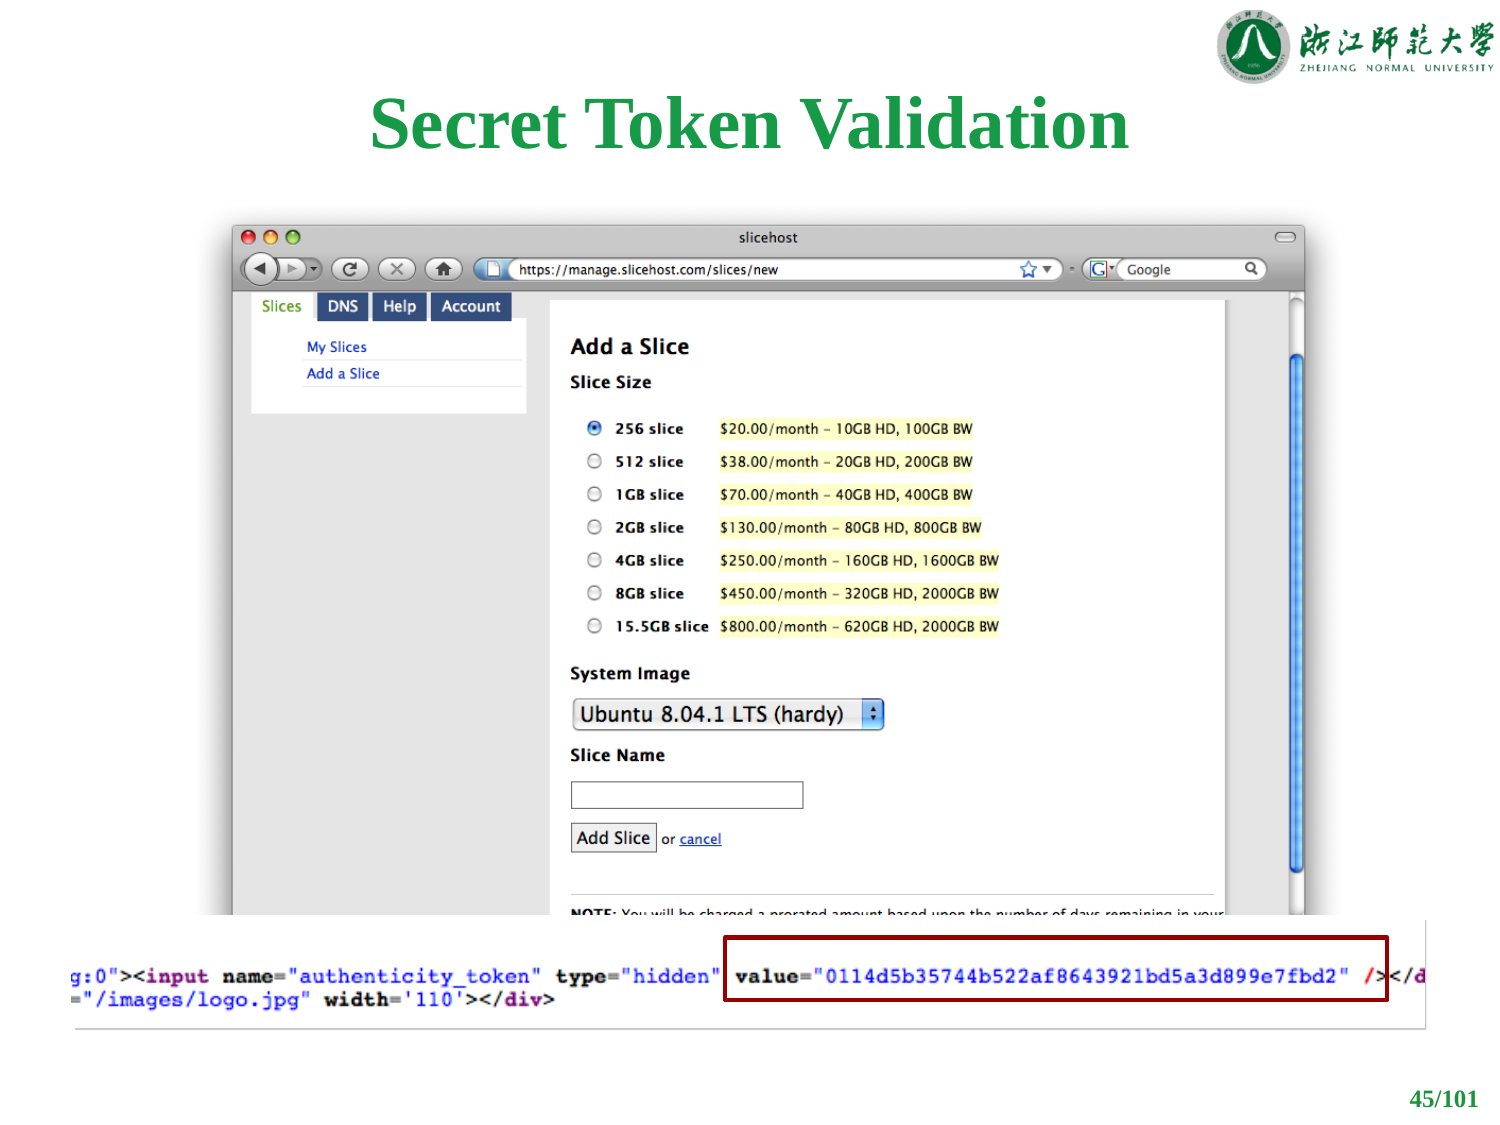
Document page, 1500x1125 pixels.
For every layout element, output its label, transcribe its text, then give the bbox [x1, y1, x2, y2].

picture [1215, 10, 1494, 86]
picture [70, 199, 1463, 1030]
title Secret Token Validation [75, 24, 1425, 196]
